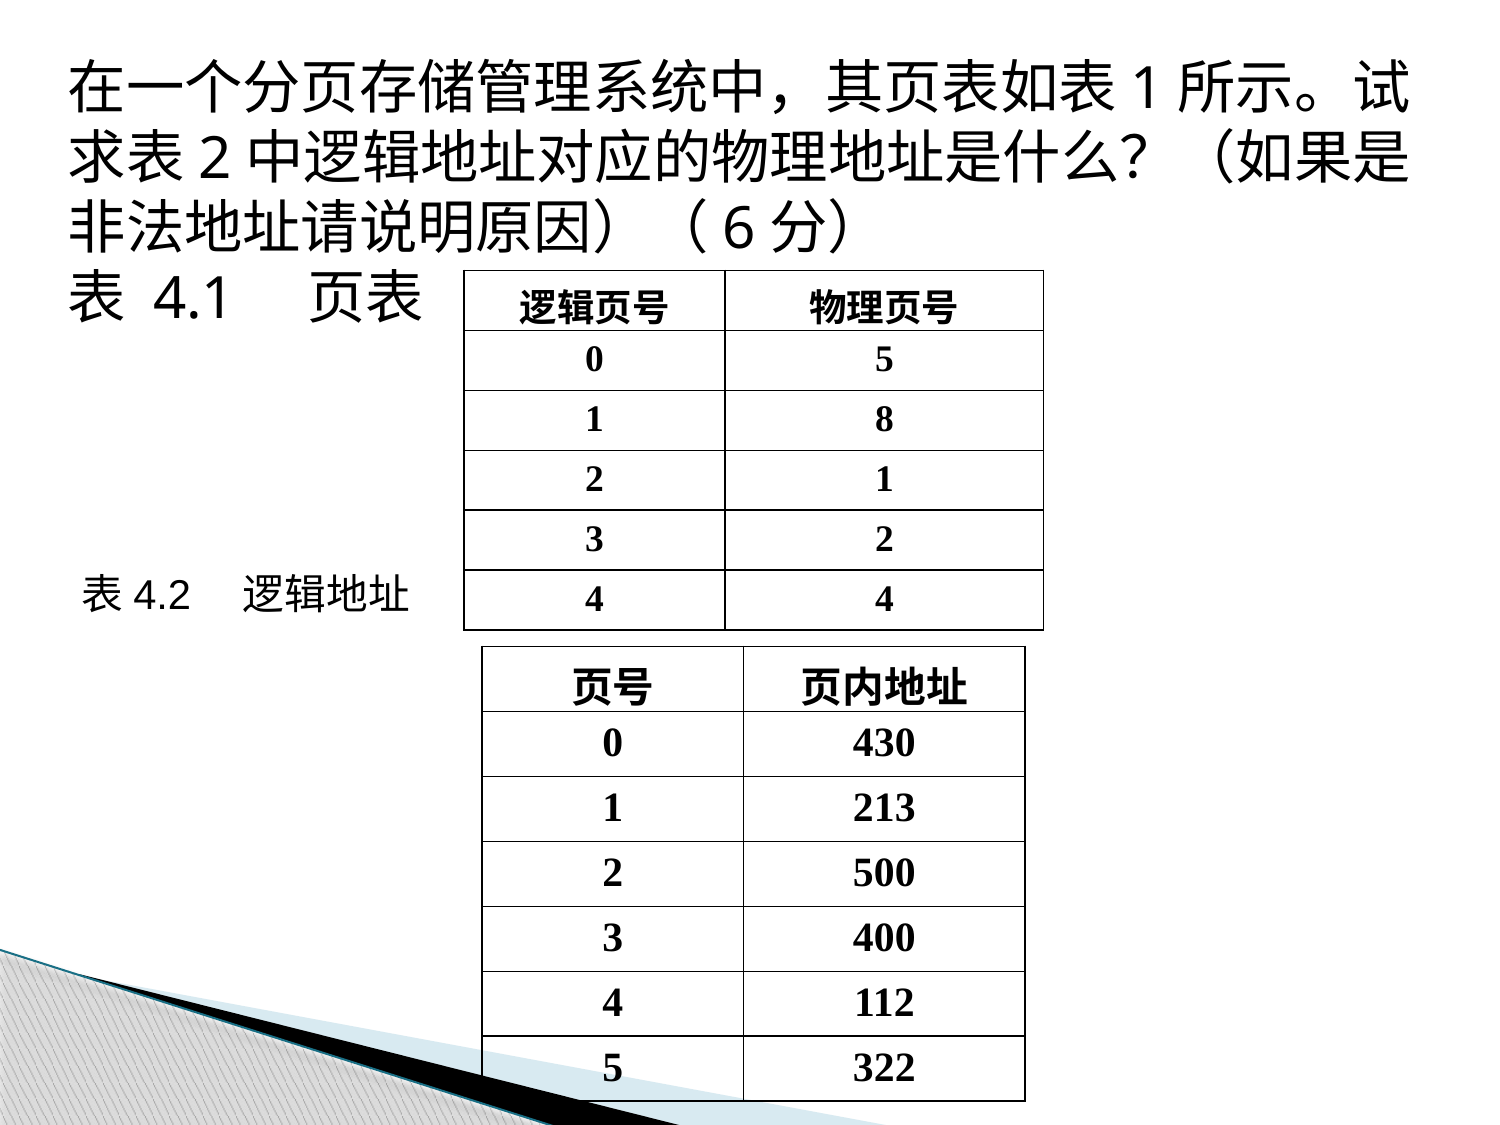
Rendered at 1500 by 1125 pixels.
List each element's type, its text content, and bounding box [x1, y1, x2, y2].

table_cell 430 [744, 712, 1024, 776]
table_header 物理页号 [726, 271, 1043, 330]
table_cell 8 [726, 391, 1043, 450]
table_cell 400 [744, 907, 1024, 971]
table_header 逻辑页号 [465, 271, 724, 330]
table_cell 1 [726, 451, 1043, 509]
table_cell 3 [483, 907, 743, 971]
table_cell 4 [465, 571, 724, 629]
table_cell 322 [744, 1037, 1024, 1100]
text_box 在一个分页存储管理系统中，其页表如表1所示。试求表2中逻辑地址对应的物理地址是什么？（如果是非法地址请说明原因）（6分） 表 4.1 页表 [53, 43, 1459, 338]
table_header 页号 [483, 647, 743, 711]
table_cell 2 [465, 451, 724, 509]
table_cell 2 [483, 842, 743, 906]
table_cell 112 [744, 972, 1024, 1035]
text_box 表4.2 逻辑地址 [66, 560, 425, 675]
table_cell 5 [483, 1037, 743, 1100]
table_cell 4 [483, 972, 743, 1035]
table_cell 2 [726, 511, 1043, 569]
table_cell 1 [465, 391, 724, 450]
table_cell 0 [483, 712, 743, 776]
table_cell 3 [465, 511, 724, 569]
table_cell 213 [744, 777, 1024, 841]
table_cell 1 [483, 777, 743, 841]
table_cell 4 [726, 571, 1043, 629]
table_cell 5 [726, 331, 1043, 390]
table_header 页内地址 [744, 647, 1024, 711]
table_cell 0 [465, 331, 724, 390]
table_cell 500 [744, 842, 1024, 906]
